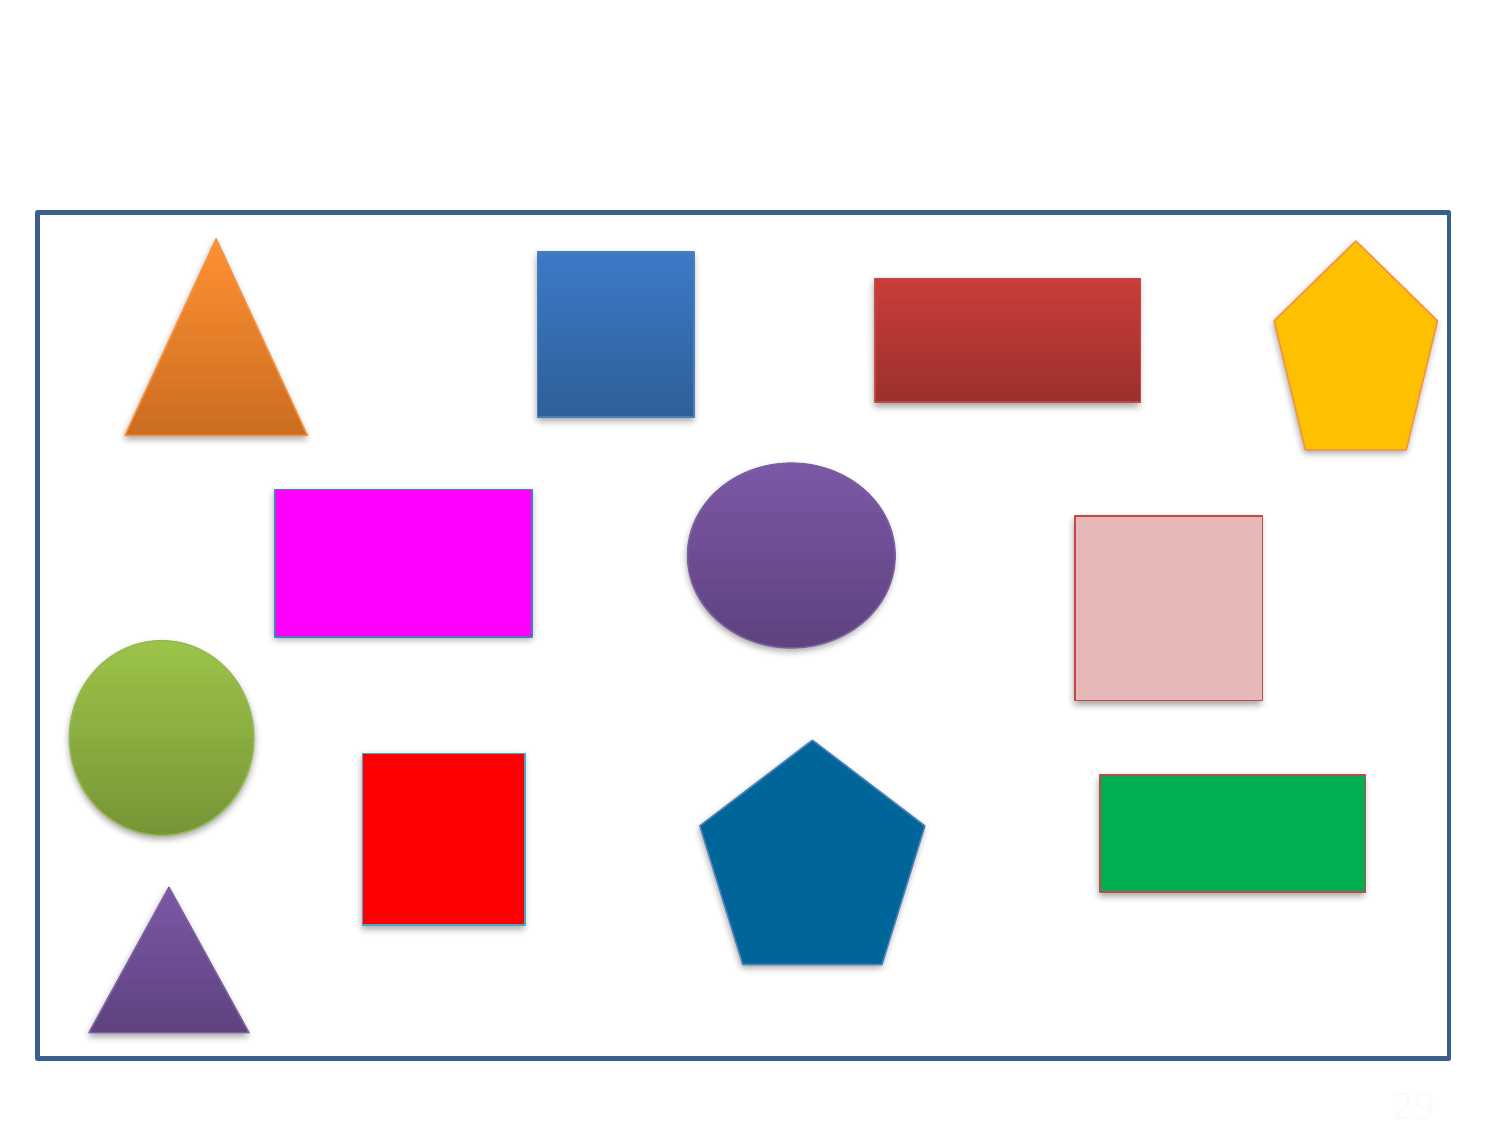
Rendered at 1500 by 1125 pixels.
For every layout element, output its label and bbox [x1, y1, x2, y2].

text_box [37, 212, 1450, 1059]
